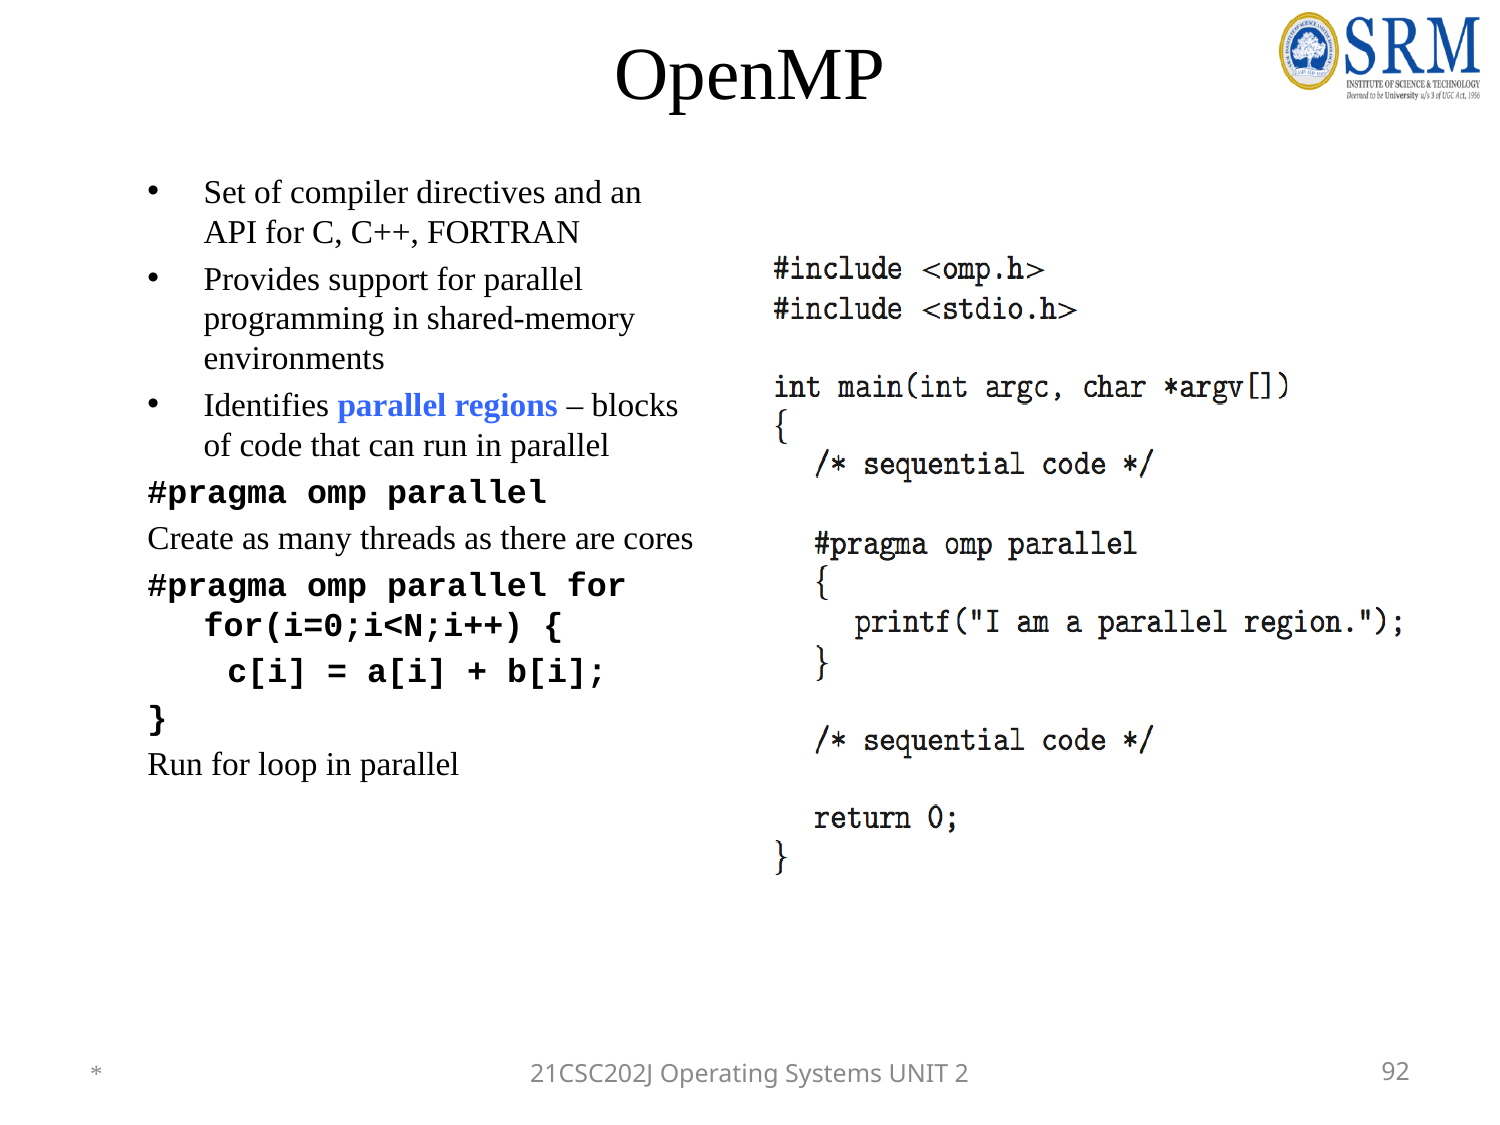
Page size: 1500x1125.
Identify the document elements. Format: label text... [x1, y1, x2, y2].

title OpenMP [75, 22, 1425, 118]
text_box * [75, 1042, 425, 1103]
list Set of compiler directives and an API for C, C++, FORTRAN Provides support for parallel programming in shared-memory environments Identifies parallel regions – blocks of code that can run in parallel #pragma omp parallel Create as many threads as there are cores #pragma omp parallel for for(i=0;i<N;i++) { c[i] = a[i] + b[i]; } Run for loop in parallel [132, 162, 717, 898]
text_box ‹#› [1074, 1042, 1425, 1103]
text_box 21CSC202J Operating Systems UNIT 2 [512, 1042, 988, 1103]
picture [739, 241, 1476, 897]
picture [1279, 12, 1480, 100]
